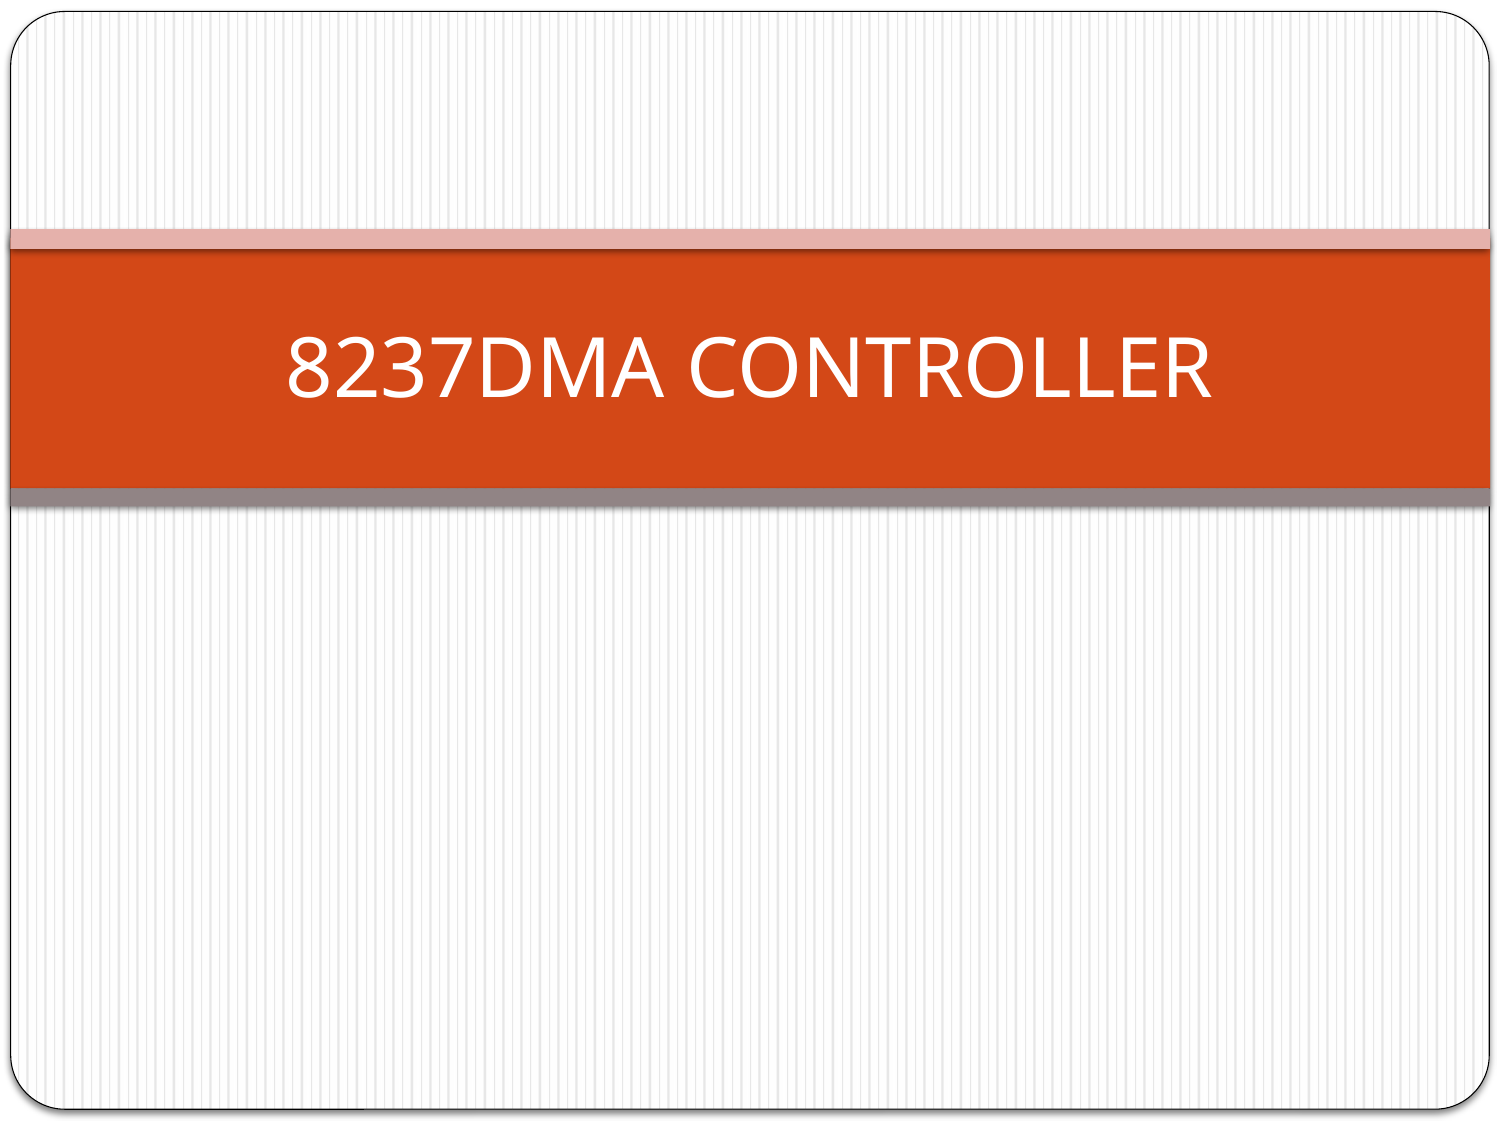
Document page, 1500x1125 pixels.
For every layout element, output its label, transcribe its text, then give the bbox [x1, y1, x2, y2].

title 8237DMA CONTROLLER [75, 247, 1425, 489]
